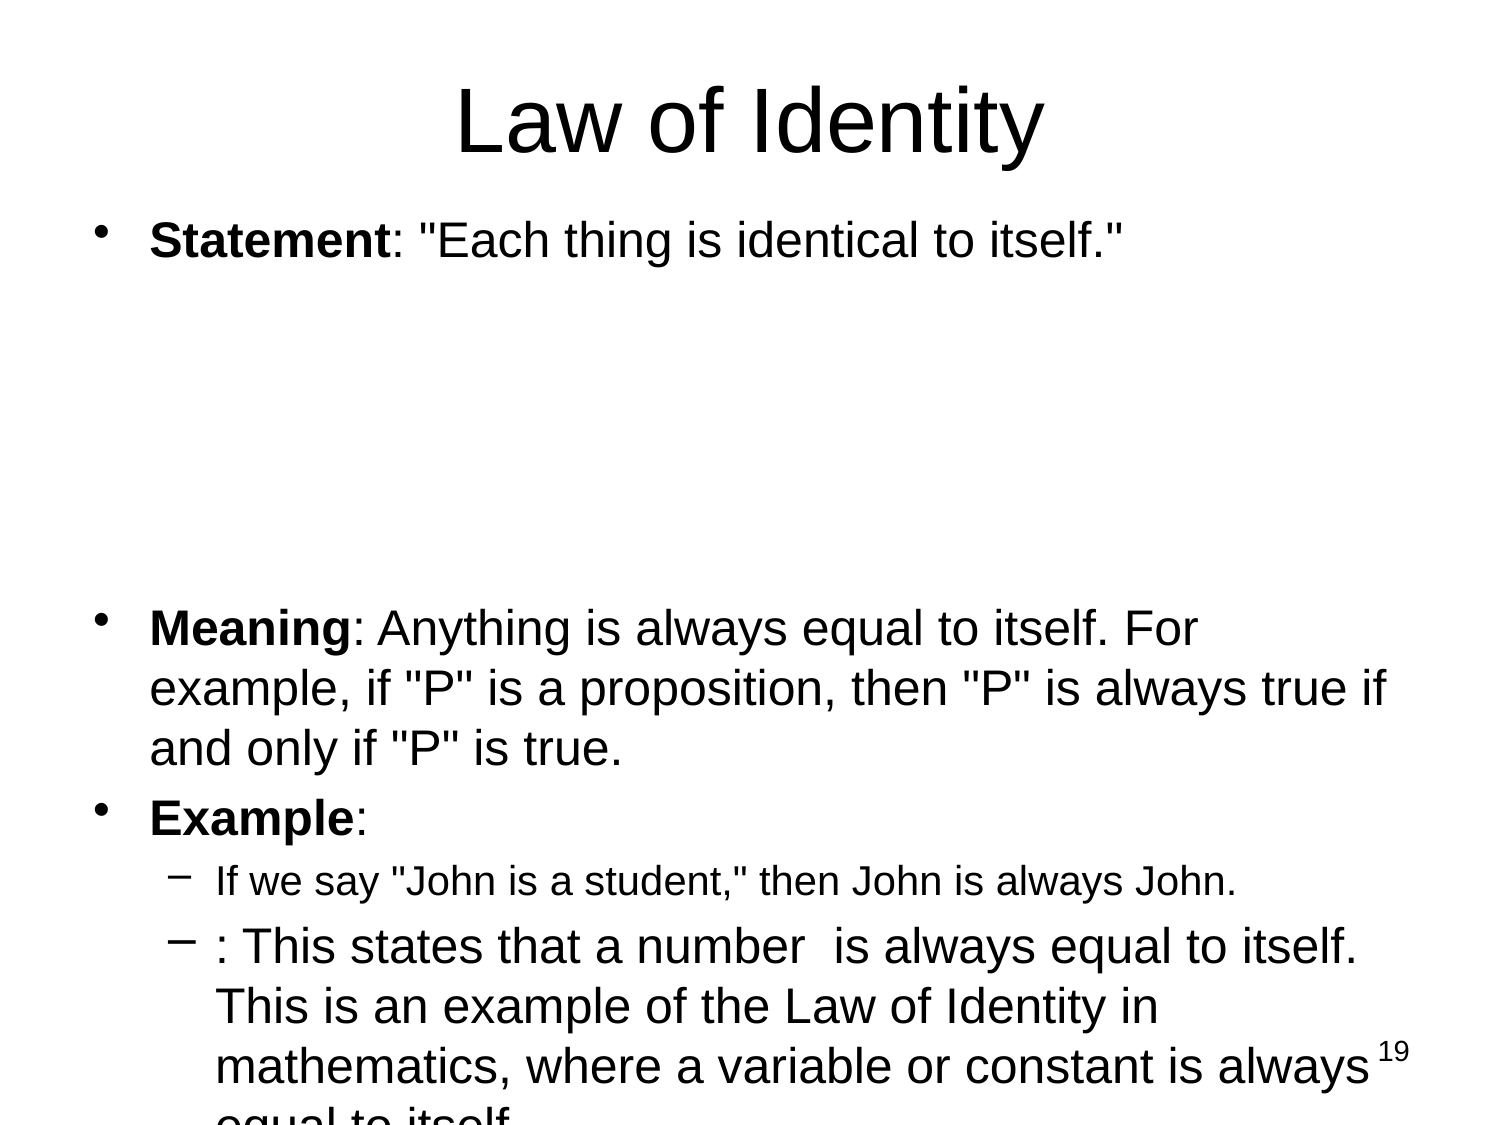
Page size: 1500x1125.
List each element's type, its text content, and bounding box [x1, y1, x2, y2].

slide_number 19 [1074, 1024, 1425, 1103]
title Law of Identity [75, 22, 1425, 210]
